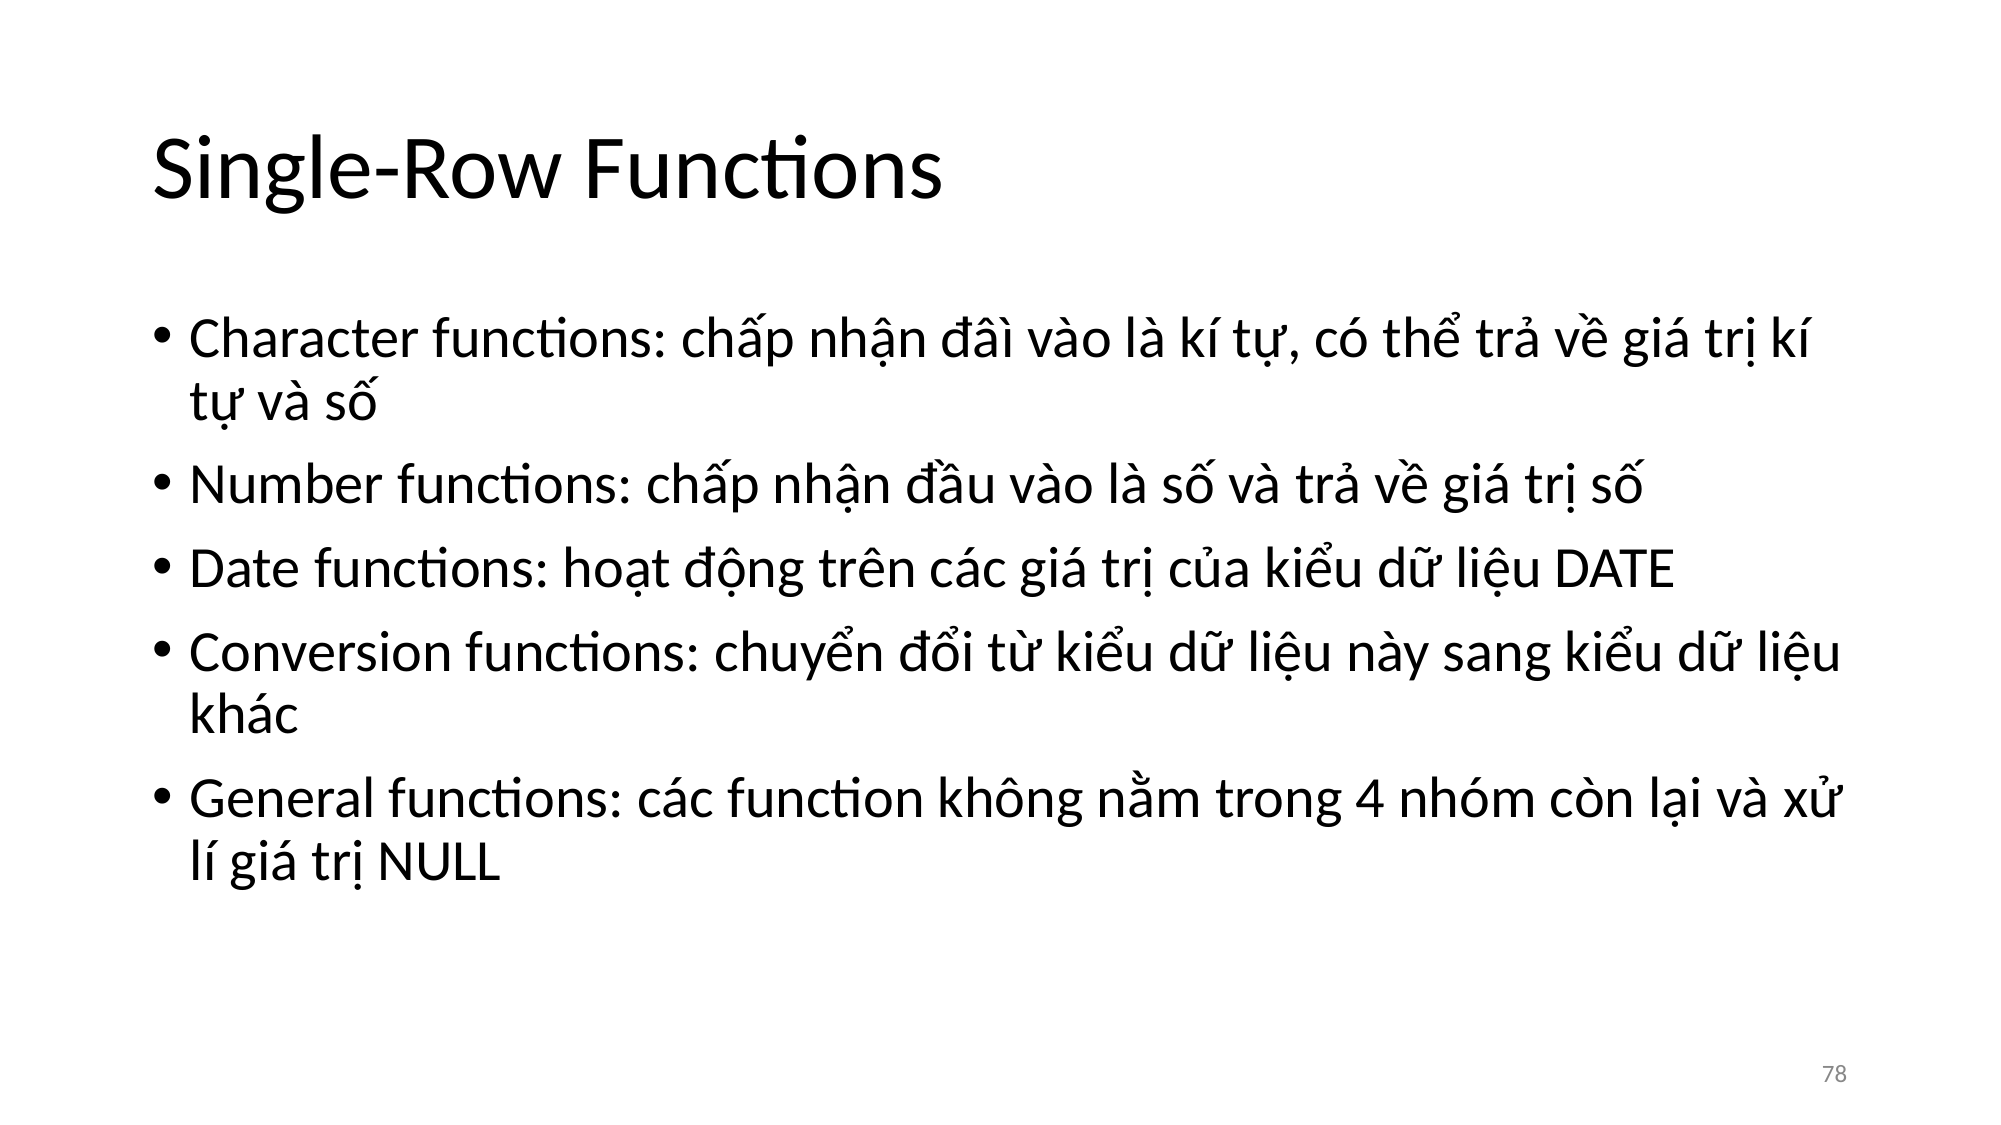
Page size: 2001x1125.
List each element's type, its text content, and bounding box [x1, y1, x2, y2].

slide_number ‹#› [1412, 1042, 1863, 1103]
list Character functions: chấp nhận đâì vào là kí tự, có thể trả về giá trị kí tự và số Number functions: chấp nhận đầu vào là số và trả về giá trị số Date functions: hoạt động trên các giá trị của kiểu dữ liệu DATE Conversion functions: chuyển đổi từ kiểu dữ liệu này sang kiểu dữ liệu khác General functions: các function không nằm trong 4 nhóm còn lại và xử lí giá trị NULL [137, 299, 1863, 1014]
title Single-Row Functions [137, 59, 1863, 278]
